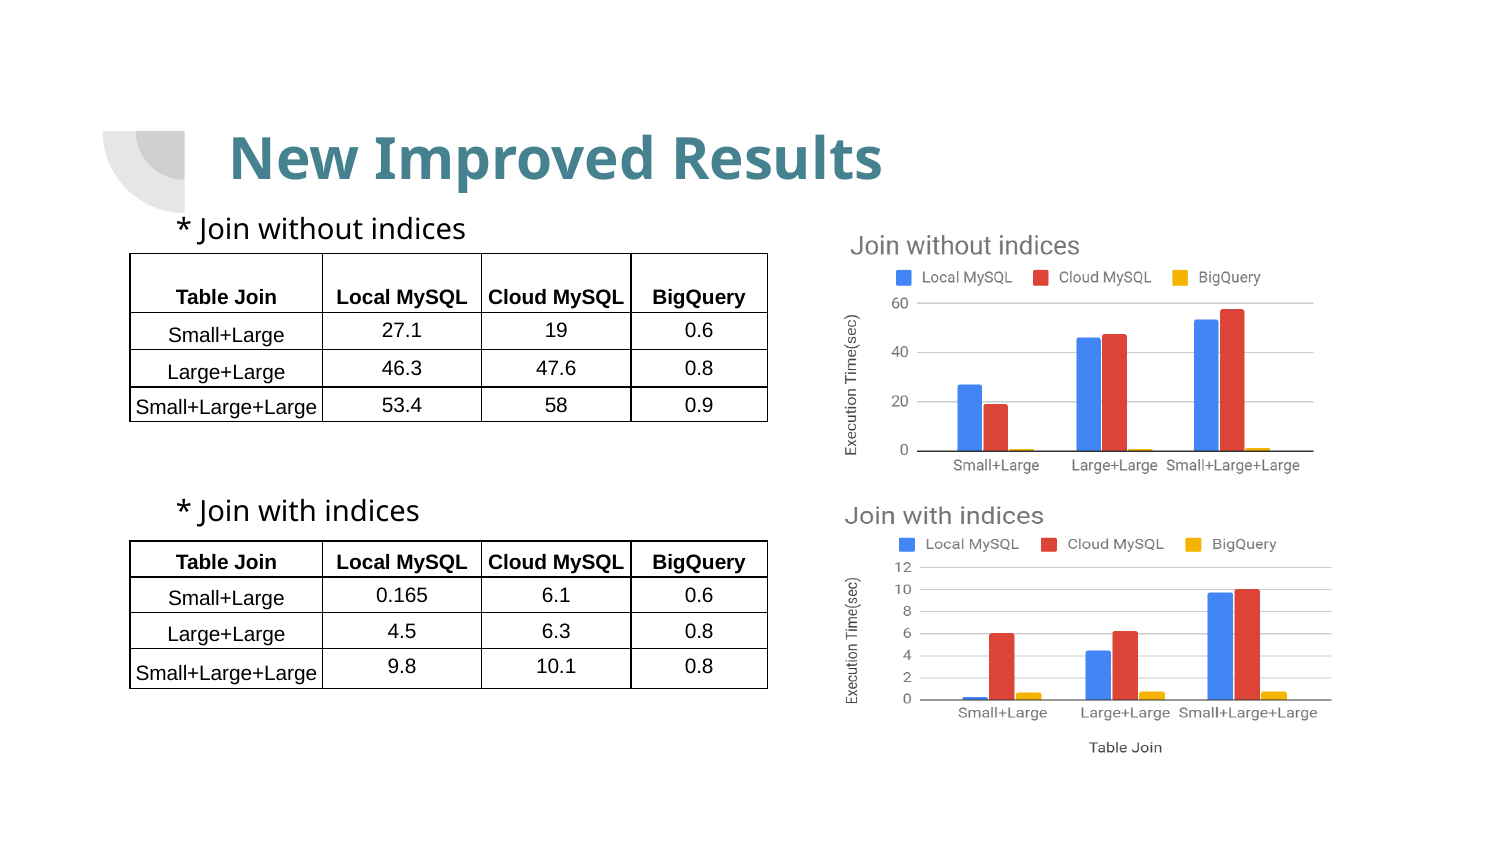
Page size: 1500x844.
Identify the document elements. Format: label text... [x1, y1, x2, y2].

table_cell 4.5 [323, 613, 481, 648]
text_box * Join with indices [160, 477, 487, 540]
table_cell 9.8 [323, 649, 481, 688]
table_cell 46.3 [323, 350, 481, 386]
table_cell Small+Large [131, 578, 322, 612]
table_cell 6.1 [482, 578, 630, 612]
table_cell 0.9 [632, 388, 767, 421]
title New Improved Results [213, 106, 1368, 185]
picture [827, 218, 1346, 769]
table_header Table Join [131, 254, 322, 312]
table_cell Large+Large [131, 350, 322, 386]
table_cell Large+Large [131, 613, 322, 648]
table_cell 53.4 [323, 388, 481, 421]
table_header BigQuery [632, 254, 767, 312]
table_cell 0.8 [632, 649, 767, 688]
table_cell 0.6 [632, 578, 767, 612]
table_cell Small+Large+Large [131, 388, 322, 421]
table_cell 58 [482, 388, 630, 421]
table_header BigQuery [632, 542, 767, 576]
table_cell 0.8 [632, 350, 767, 386]
table_cell 19 [482, 313, 630, 349]
table_header Local MySQL [323, 542, 481, 576]
table_cell 0.165 [323, 578, 481, 612]
table_cell 47.6 [482, 350, 630, 386]
text_box * Join without indices [160, 195, 530, 244]
table_cell 10.1 [482, 649, 630, 688]
table_cell 27.1 [323, 313, 481, 349]
table_cell 6.3 [482, 613, 630, 648]
table_header Cloud MySQL [482, 254, 630, 312]
table_header Table Join [131, 542, 322, 576]
table_header Local MySQL [323, 254, 481, 312]
table_cell 0.6 [632, 313, 767, 349]
table_cell 0.8 [632, 613, 767, 648]
table_cell Small+Large+Large [131, 649, 322, 688]
table_header Cloud MySQL [482, 542, 630, 576]
table_cell Small+Large [131, 313, 322, 349]
